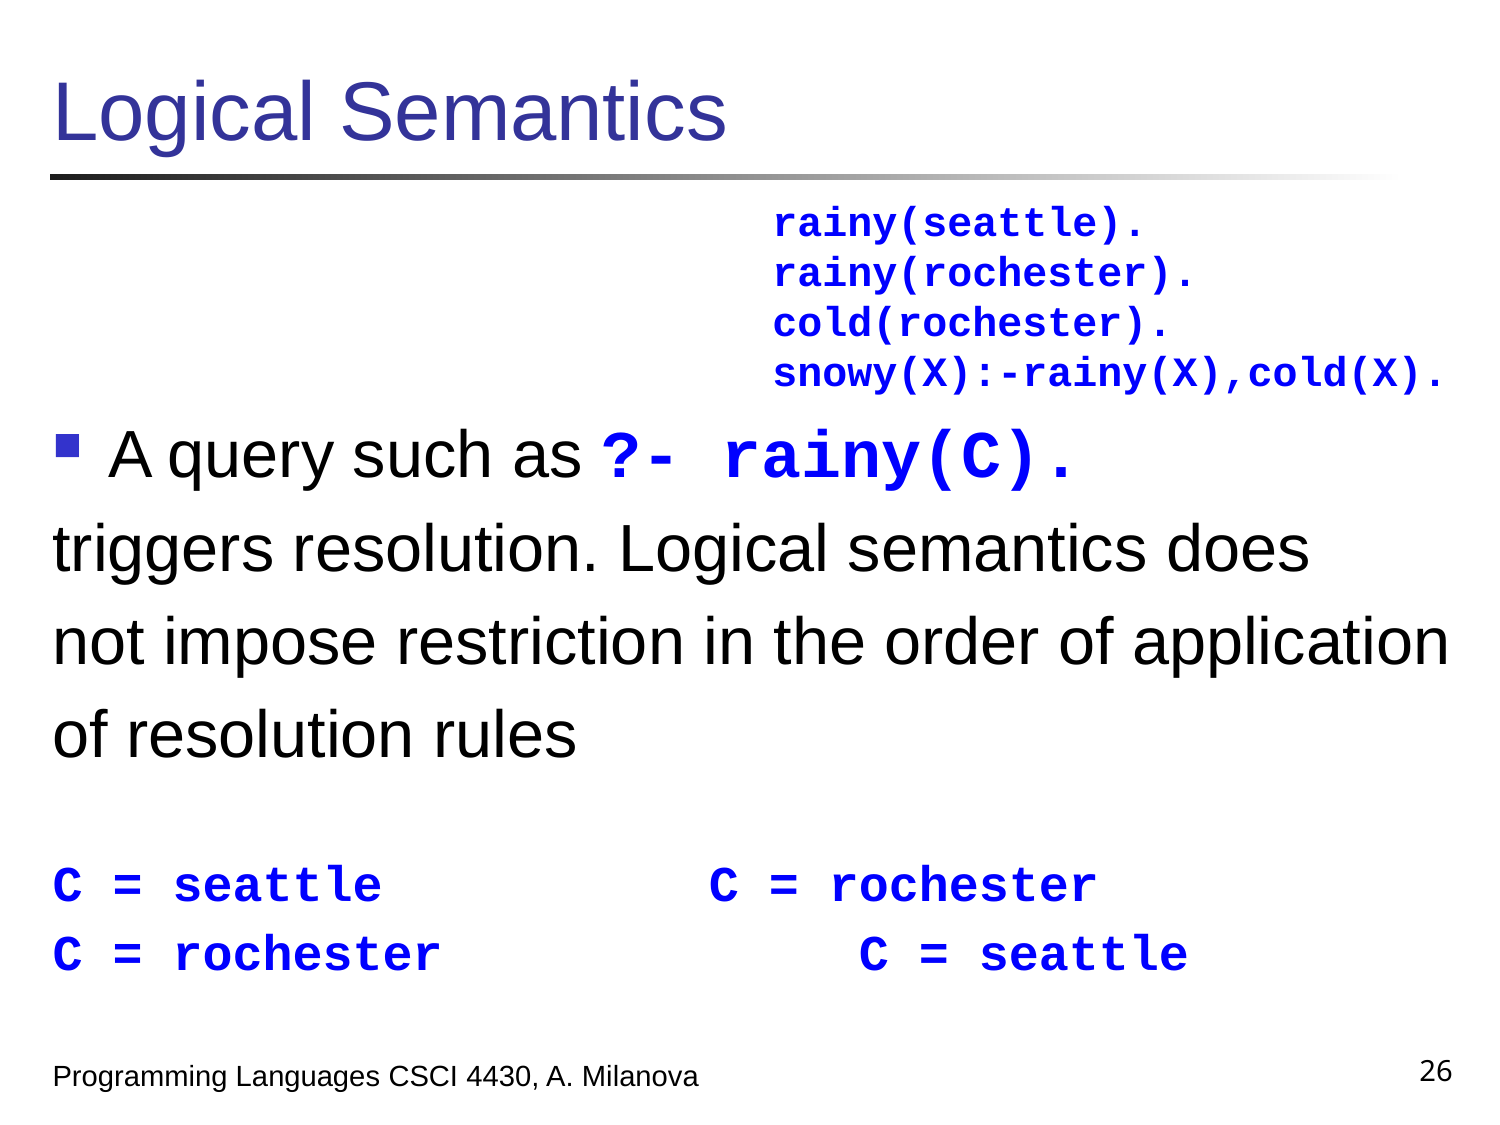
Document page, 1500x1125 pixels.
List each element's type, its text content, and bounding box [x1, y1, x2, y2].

slide_number 26 [1154, 1023, 1468, 1100]
text_box rainy(seattle). rainy(rochester). cold(rochester). snowy(X):-rainy(X),cold(X). [757, 187, 1463, 453]
title Logical Semantics [37, 0, 1466, 165]
footer Programming Languages CSCI 4430, A. Milanova [37, 1024, 813, 1101]
list A query such as ?- rainy(C). triggers resolution. Logical semantics does not impose restriction in the order of application of resolution rules C = seattle C = rochester C = rochester C = seattle [37, 224, 1469, 1013]
